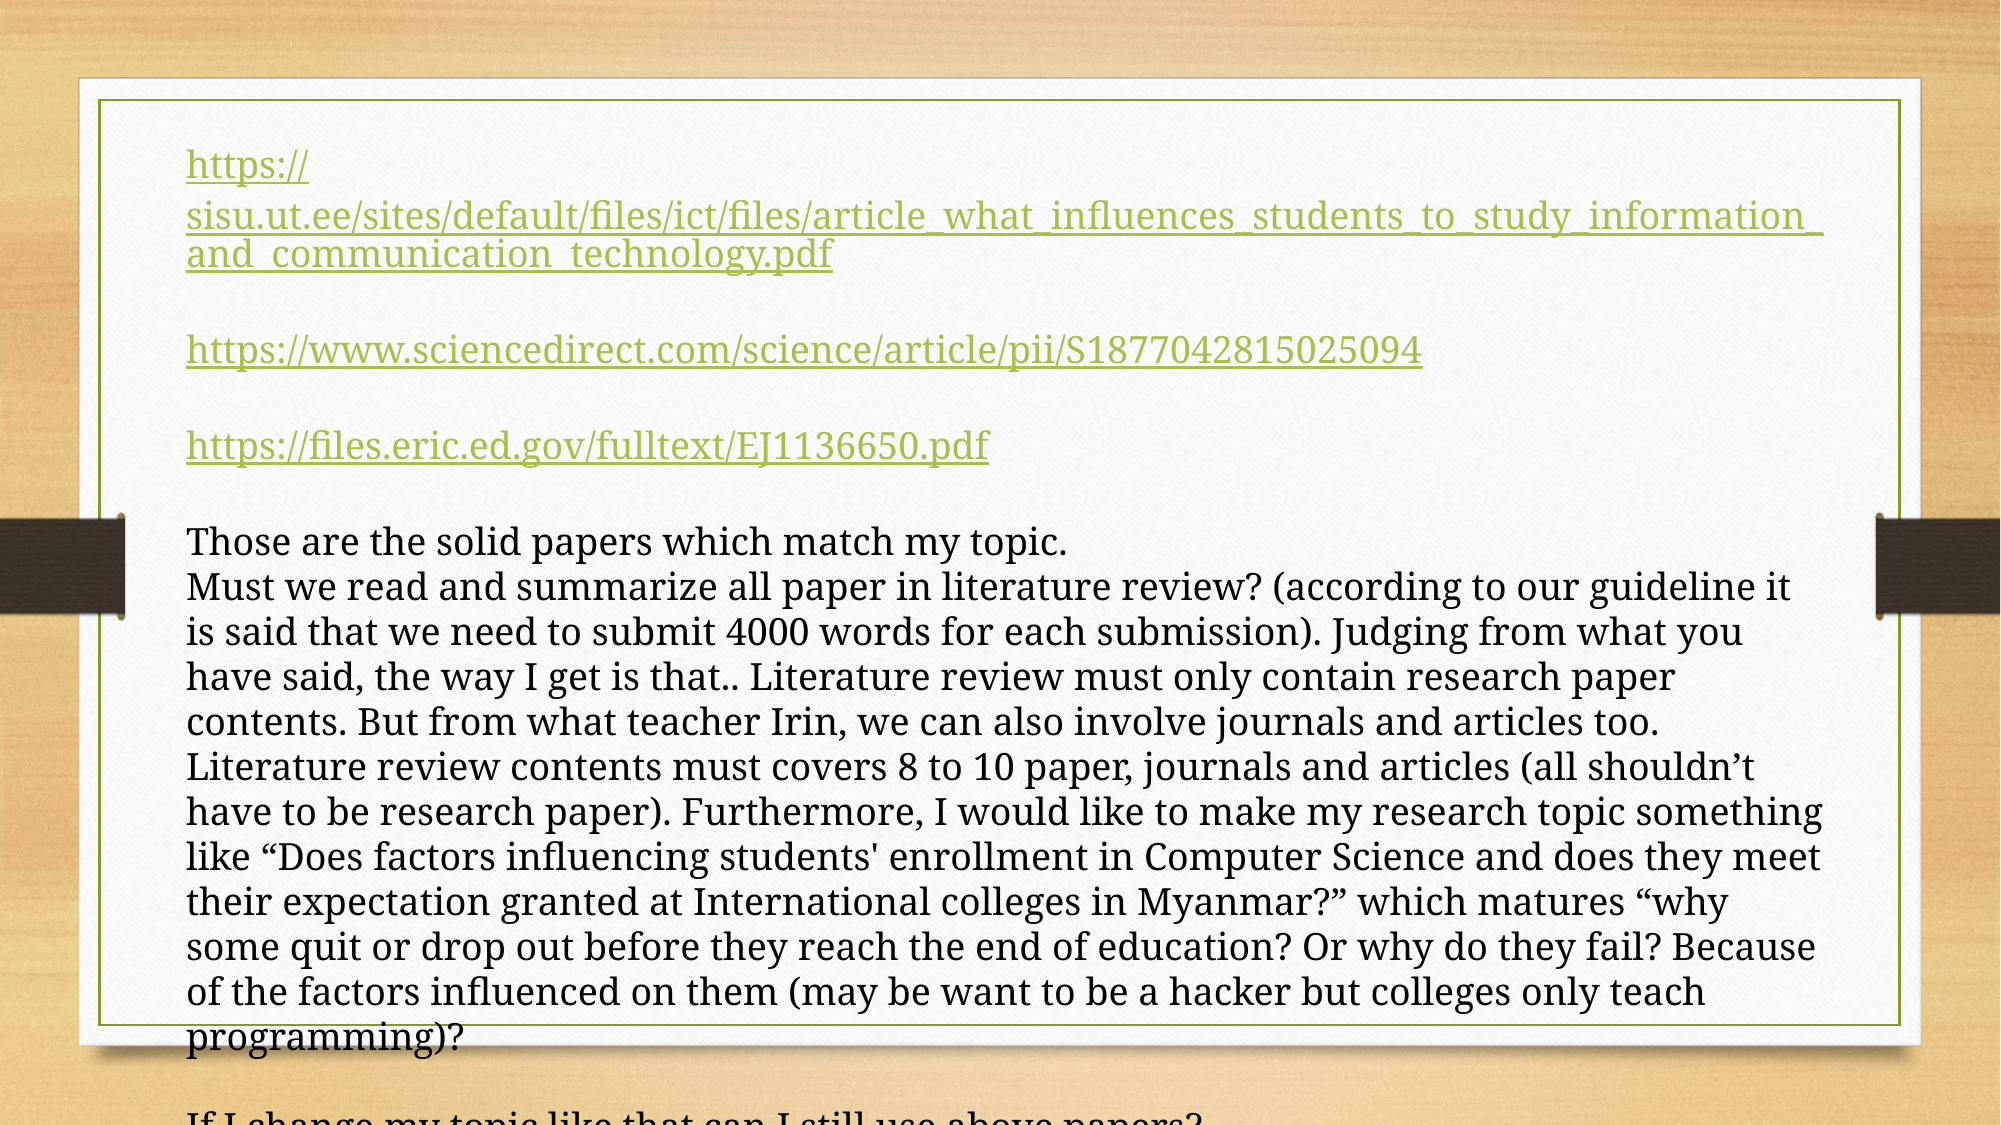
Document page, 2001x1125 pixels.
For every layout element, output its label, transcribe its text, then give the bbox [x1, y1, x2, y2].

picture [0, 0, 2001, 1125]
text_box https://sisu.ut.ee/sites/default/files/ict/files/article_what_influences_students_to_study_information_and_communication_technology.pdf https://www.sciencedirect.com/science/article/pii/S1877042815025094 https://files.eric.ed.gov/fulltext/EJ1136650.pdf Those are the solid papers which match my topic. Must we read and summarize all paper in literature review? (according to our guideline it is said that we need to submit 4000 words for each submission). Judging from what you have said, the way I get is that.. Literature review must only contain research paper contents. But from what teacher Irin, we can also involve journals and articles too. Literature review contents must covers 8 to 10 paper, journals and articles (all shouldn’t have to be research paper). Furthermore, I would like to make my research topic something like “Does factors influencing students' enrollment in Computer Science and does they meet their expectation granted at International colleges in Myanmar?” which matures “why some quit or drop out before they reach the end of education? Or why do they fail? Because of the factors influenced on them (may be want to be a hacker but colleges only teach programming)? If I change my topic like that can I still use above papers? [171, 133, 1846, 1125]
